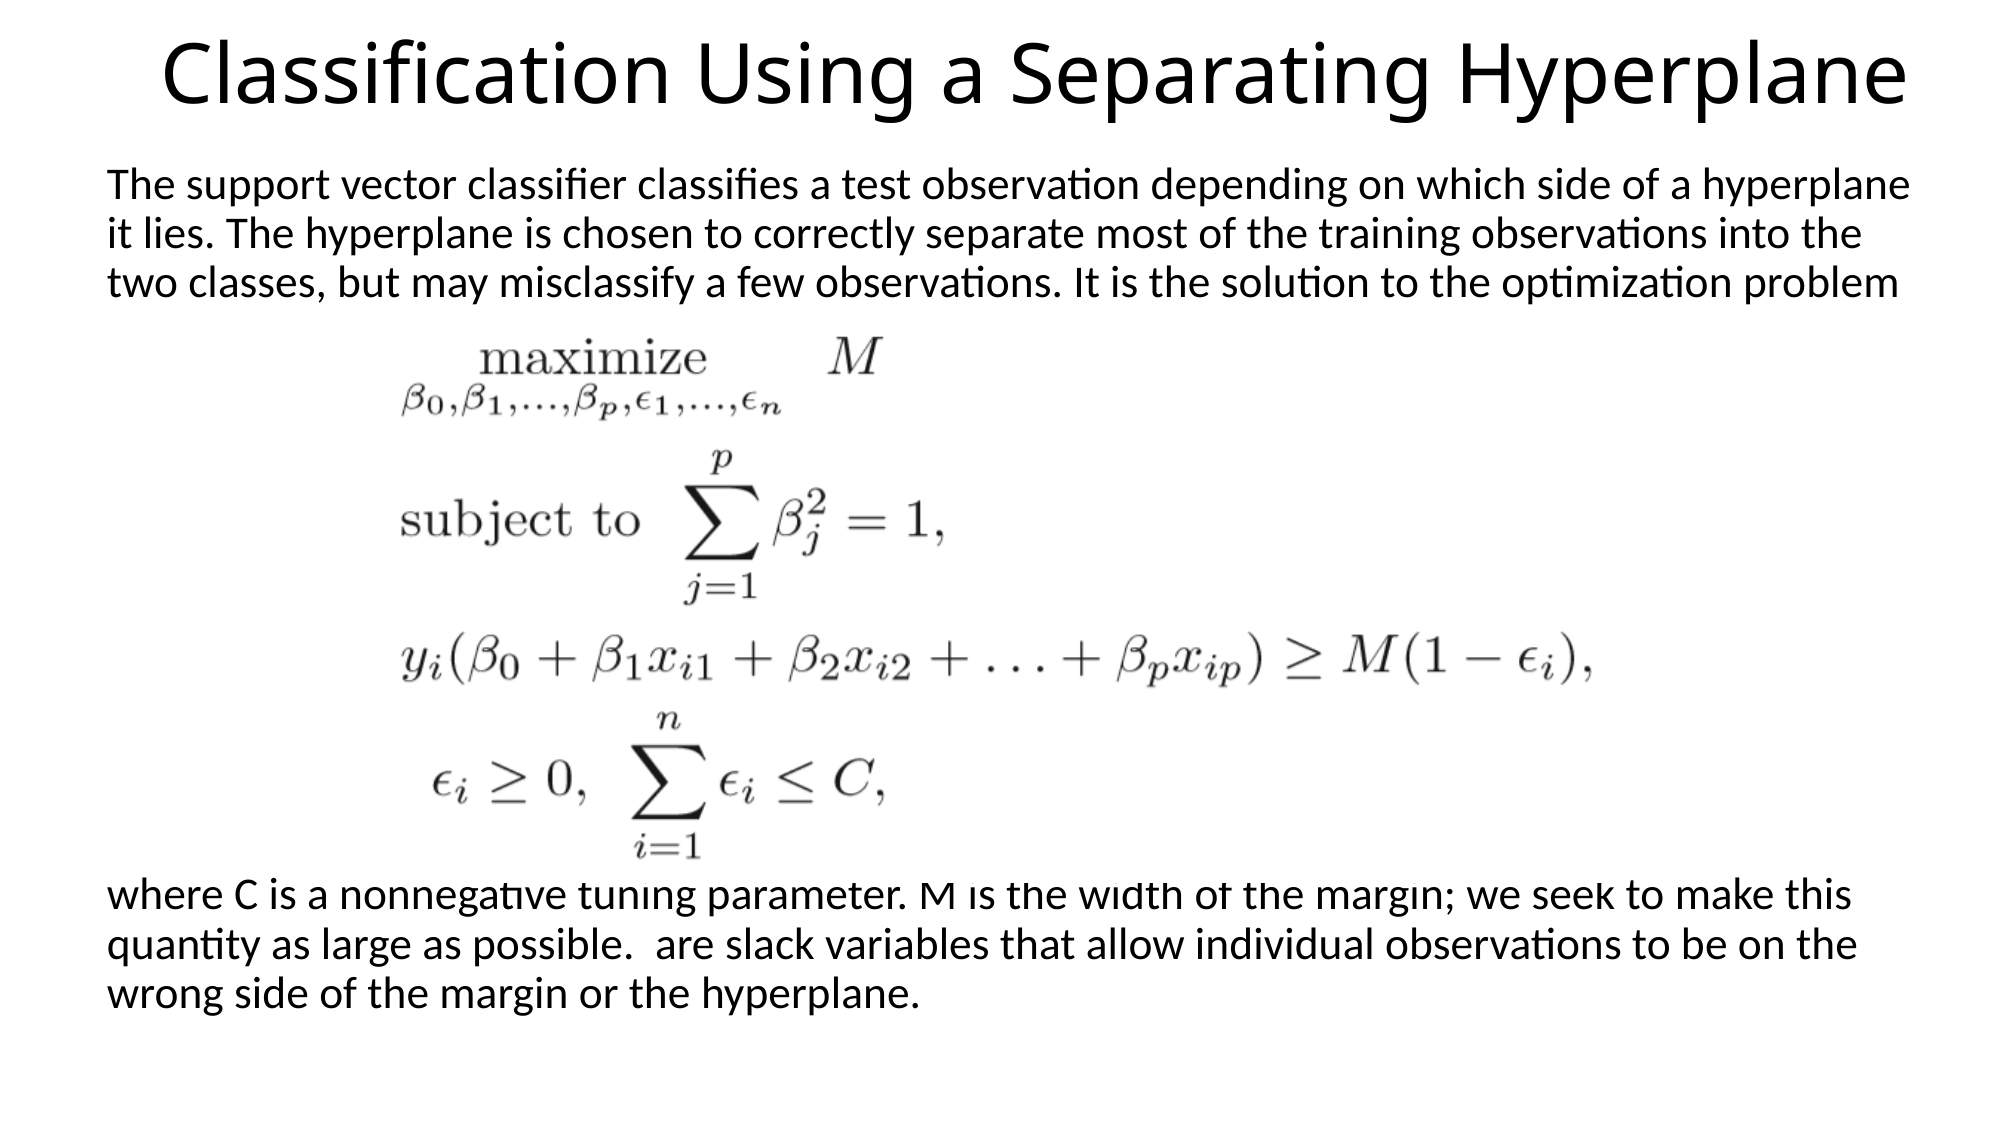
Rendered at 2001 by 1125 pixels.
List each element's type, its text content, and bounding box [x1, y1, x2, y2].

picture [354, 320, 1604, 883]
title Classiﬁcation Using a Separating Hyperplane [129, 30, 1943, 130]
